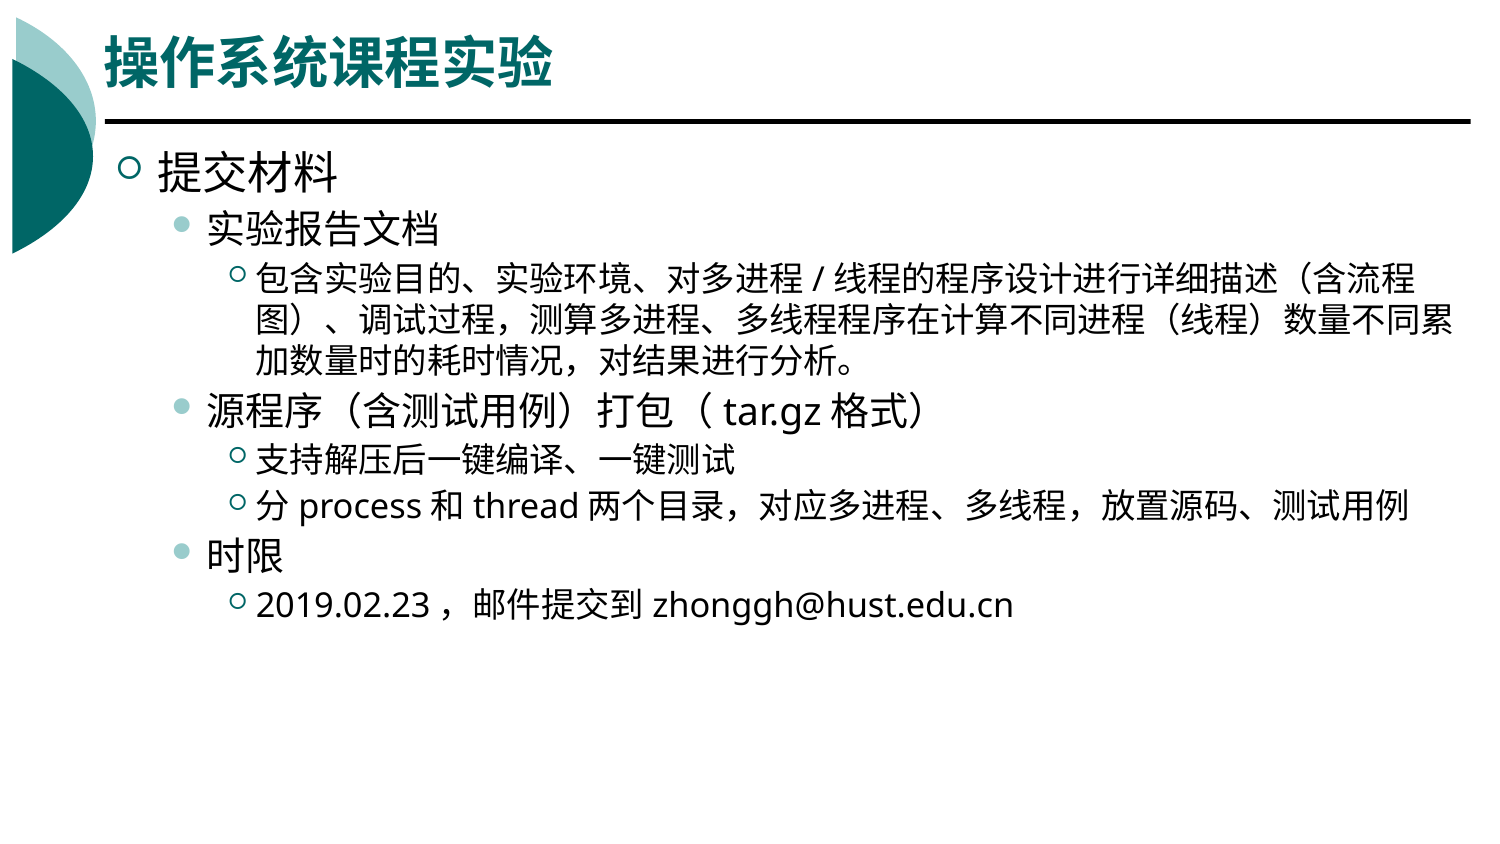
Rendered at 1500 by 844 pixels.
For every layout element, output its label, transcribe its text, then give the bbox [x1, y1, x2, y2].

list 提交材料 实验报告文档 包含实验目的、实验环境、对多进程/线程的程序设计进行详细描述（含流程图）、调试过程，测算多进程、多线程程序在计算不同进程（线程）数量不同累加数量时的耗时情况，对结果进行分析。 源程序（含测试用例）打包（tar.gz格式） 支持解压后一键编译、一键测试 分process和thread两个目录，对应多进程、多线程，放置源码、测试用例 时限 2019.02.23，邮件提交到zhonggh@hust.edu.cn [100, 136, 1471, 759]
title 操作系统课程实验 [88, 5, 1471, 103]
